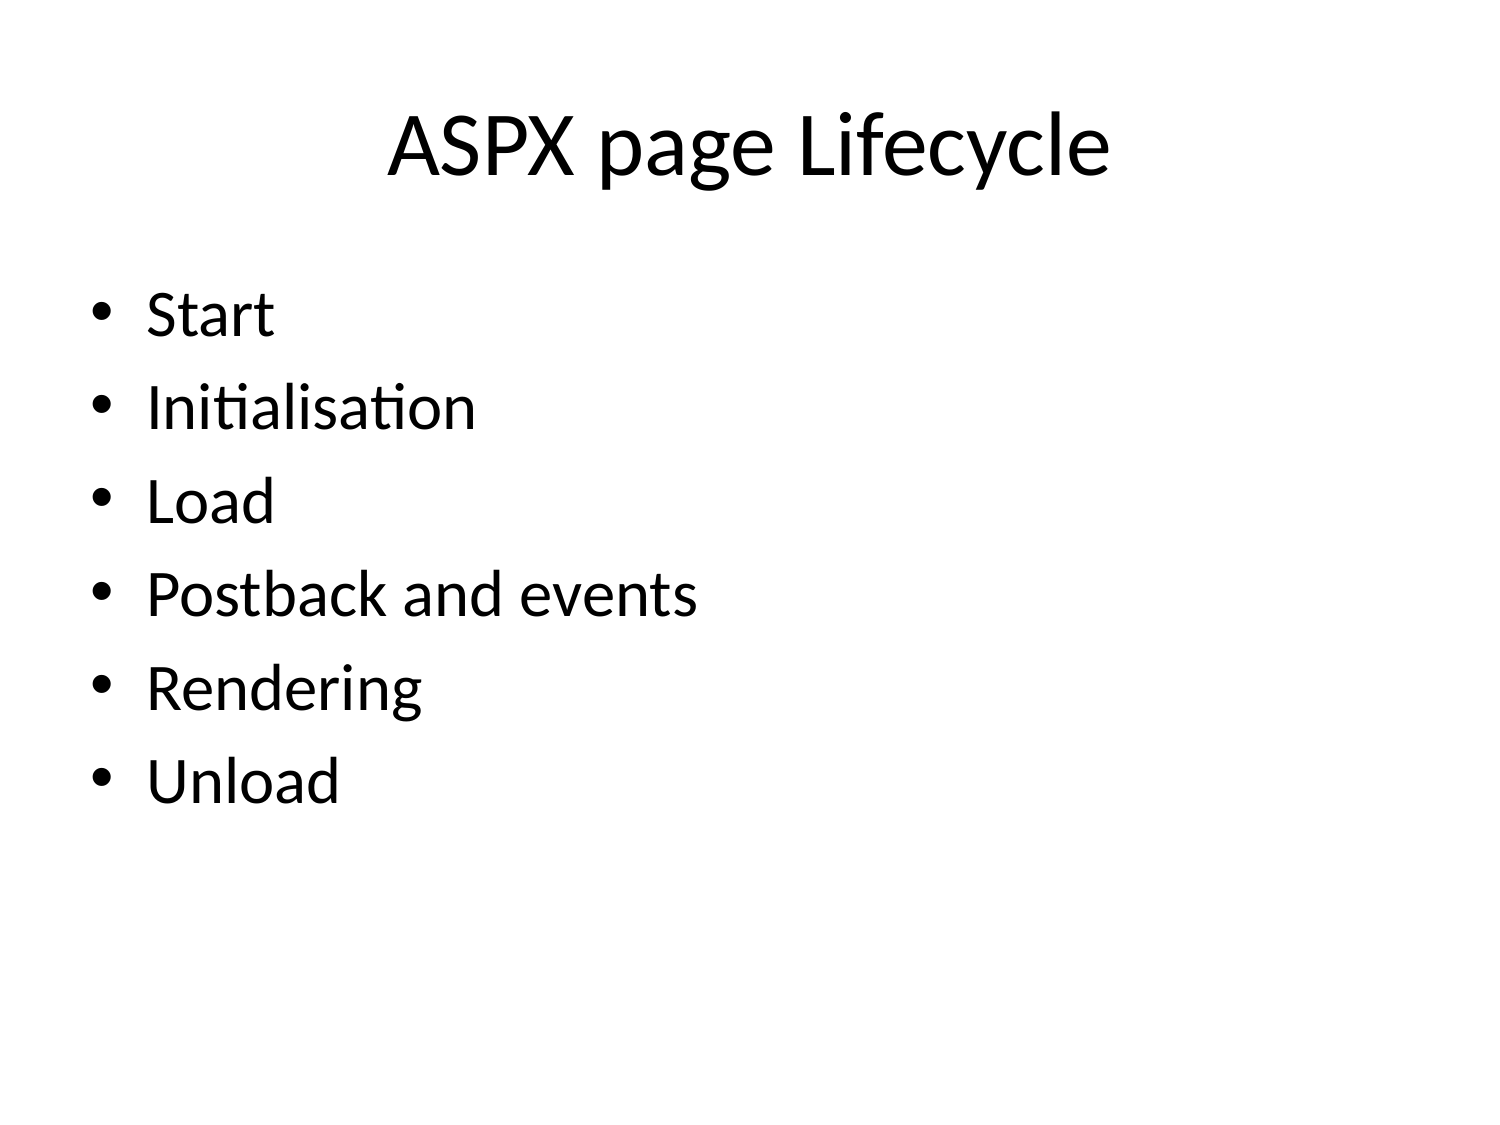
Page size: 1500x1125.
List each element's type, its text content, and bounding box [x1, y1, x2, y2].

title ASPX page Lifecycle [75, 45, 1425, 233]
list Start Initialisation Load Postback and events Rendering Unload [75, 262, 1425, 1005]
